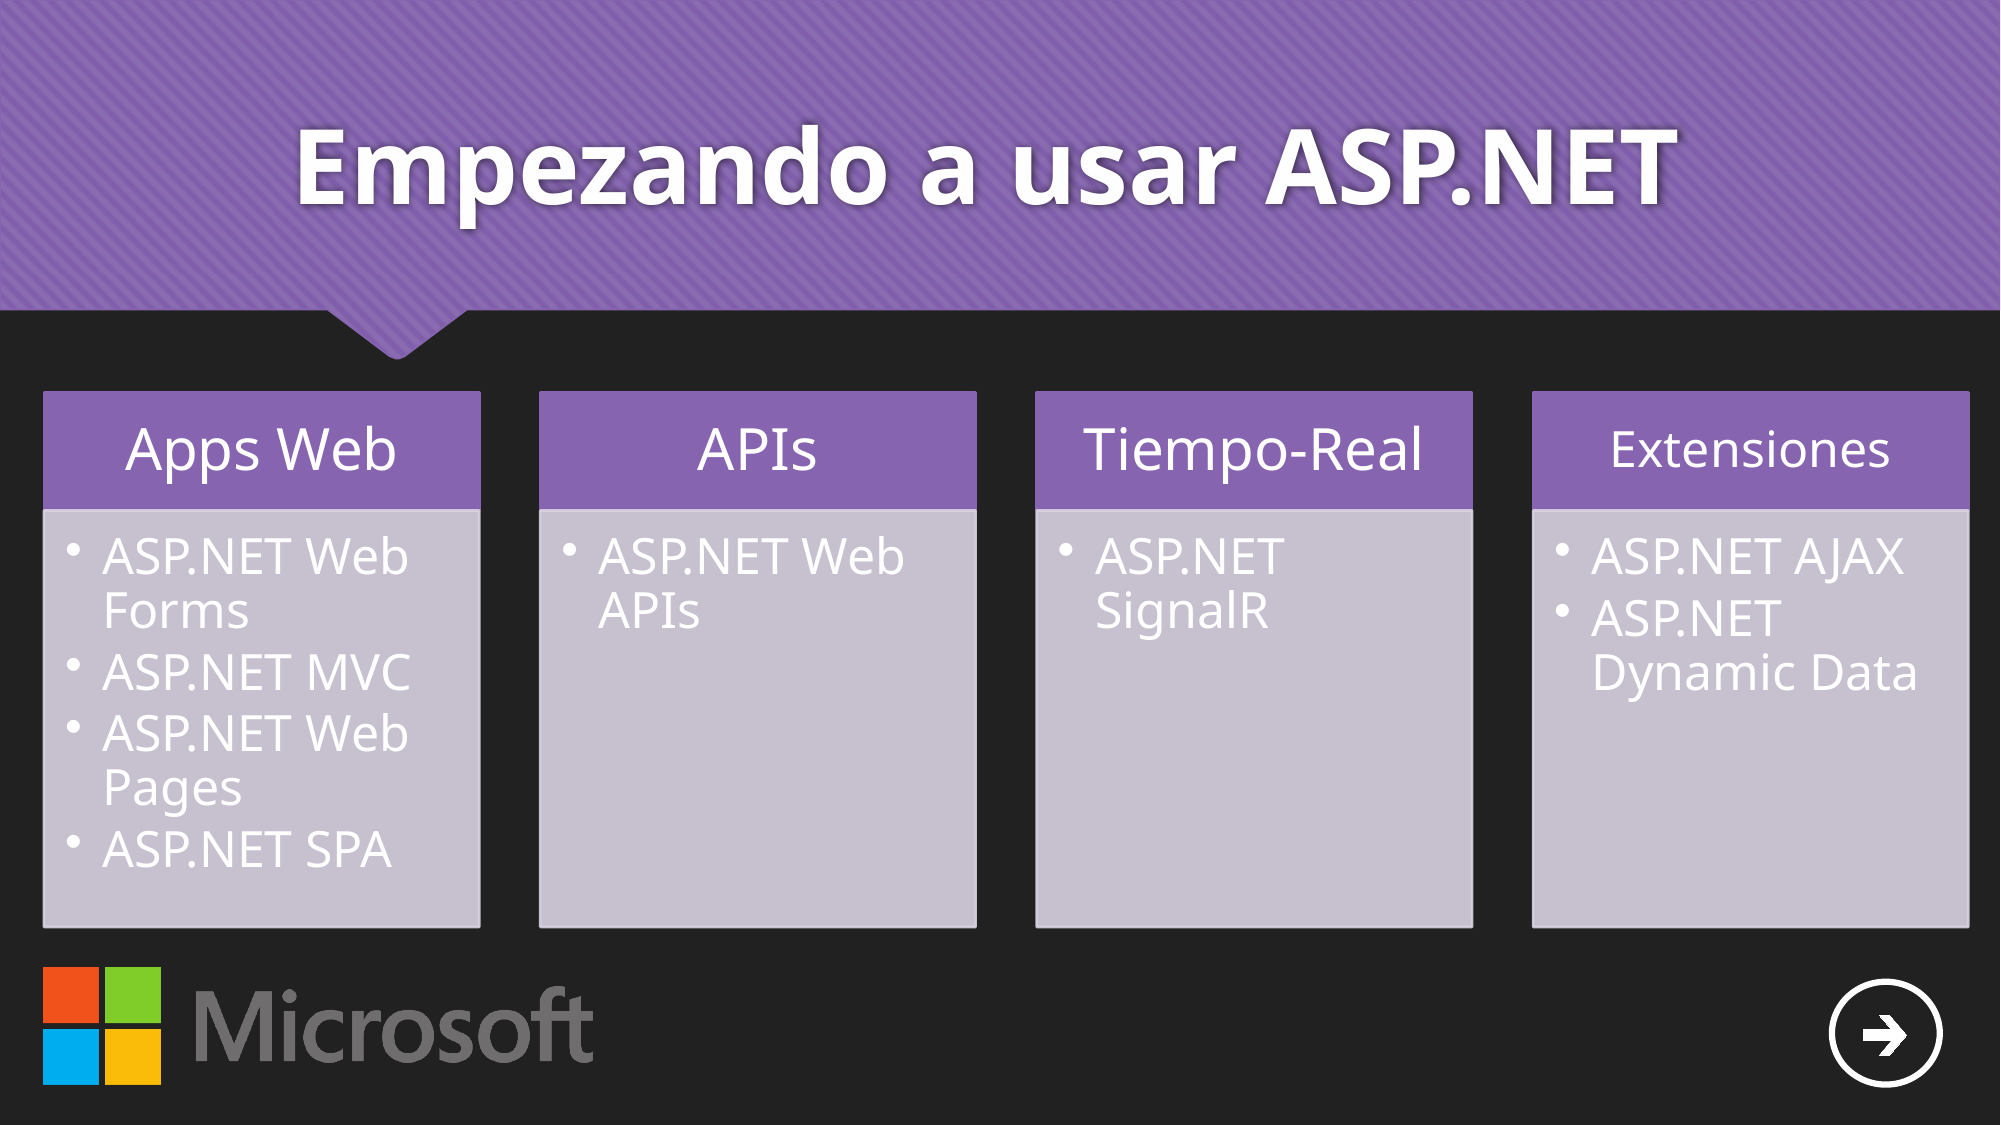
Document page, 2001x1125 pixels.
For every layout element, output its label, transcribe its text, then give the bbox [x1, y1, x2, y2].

text_box [1830, 980, 1942, 1086]
title Empezando a usar ASP.NET [132, 73, 1868, 233]
text_box [1863, 1015, 1907, 1056]
picture [42, 967, 593, 1085]
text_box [42, 391, 1970, 929]
